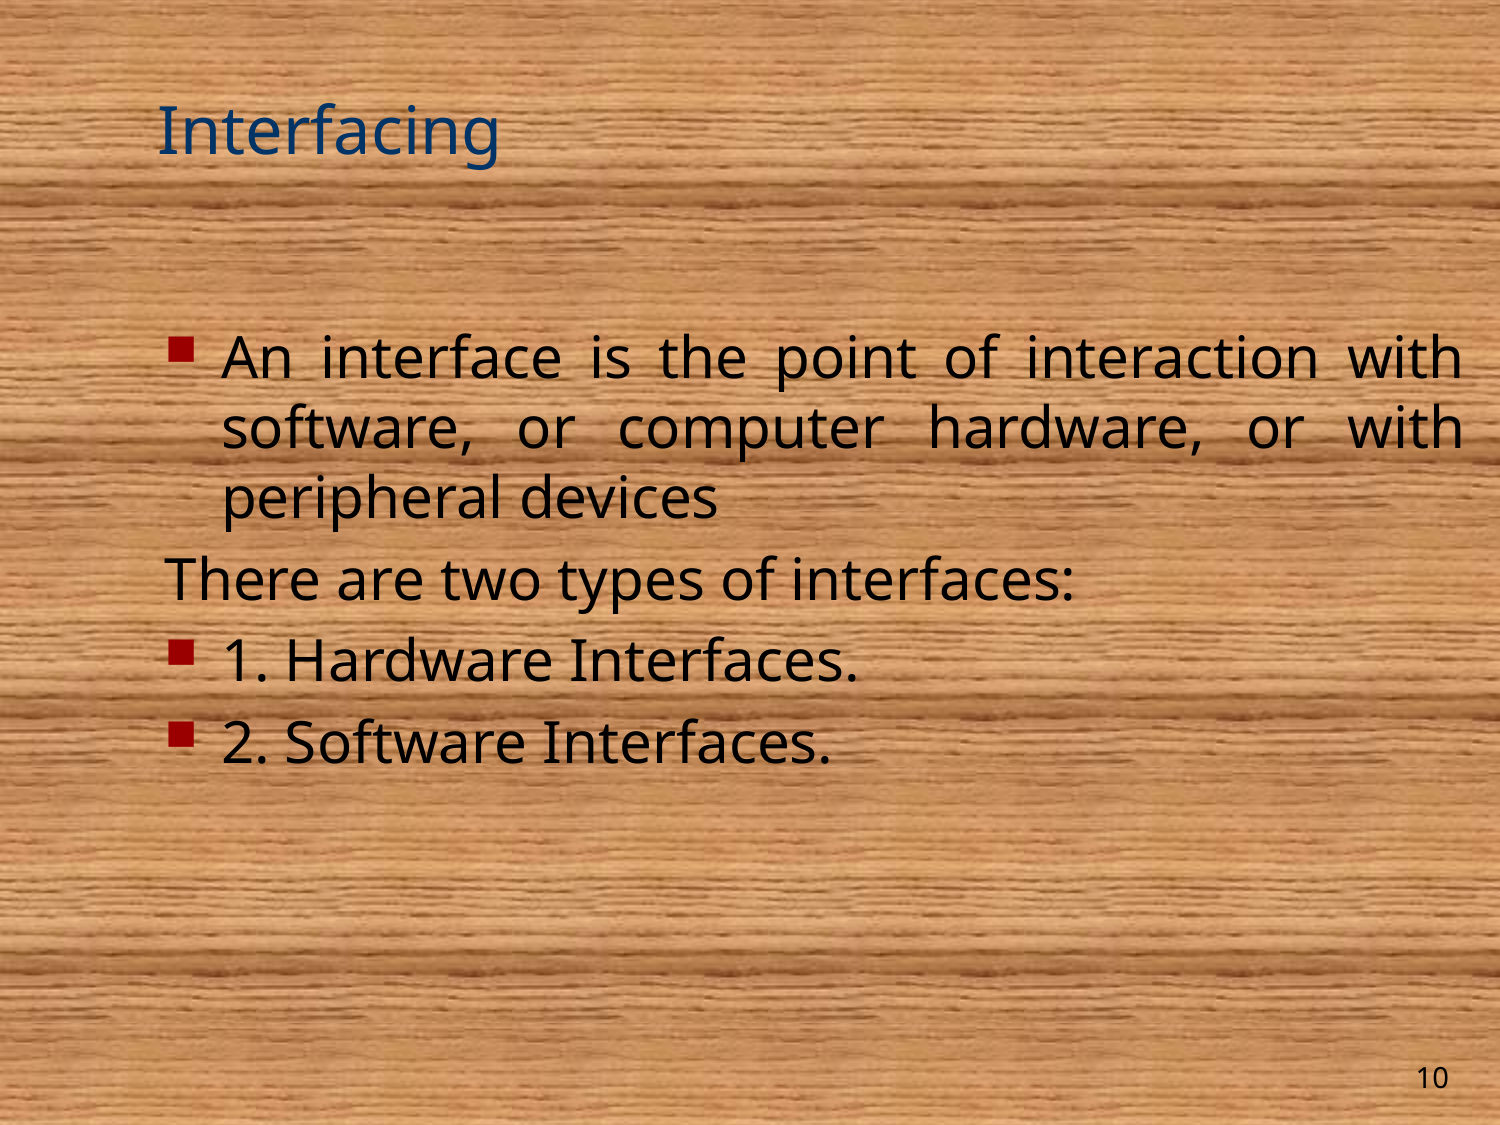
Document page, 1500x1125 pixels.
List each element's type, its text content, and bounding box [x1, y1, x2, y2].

slide_number 10 [1151, 1031, 1465, 1107]
title Interfacing [142, 79, 1483, 176]
picture [0, 0, 1500, 1125]
list An interface is the point of interaction with software, or computer hardware, or with peripheral devices There are two types of interfaces: 1. Hardware Interfaces. 2. Software Interfaces. [149, 312, 1481, 1001]
